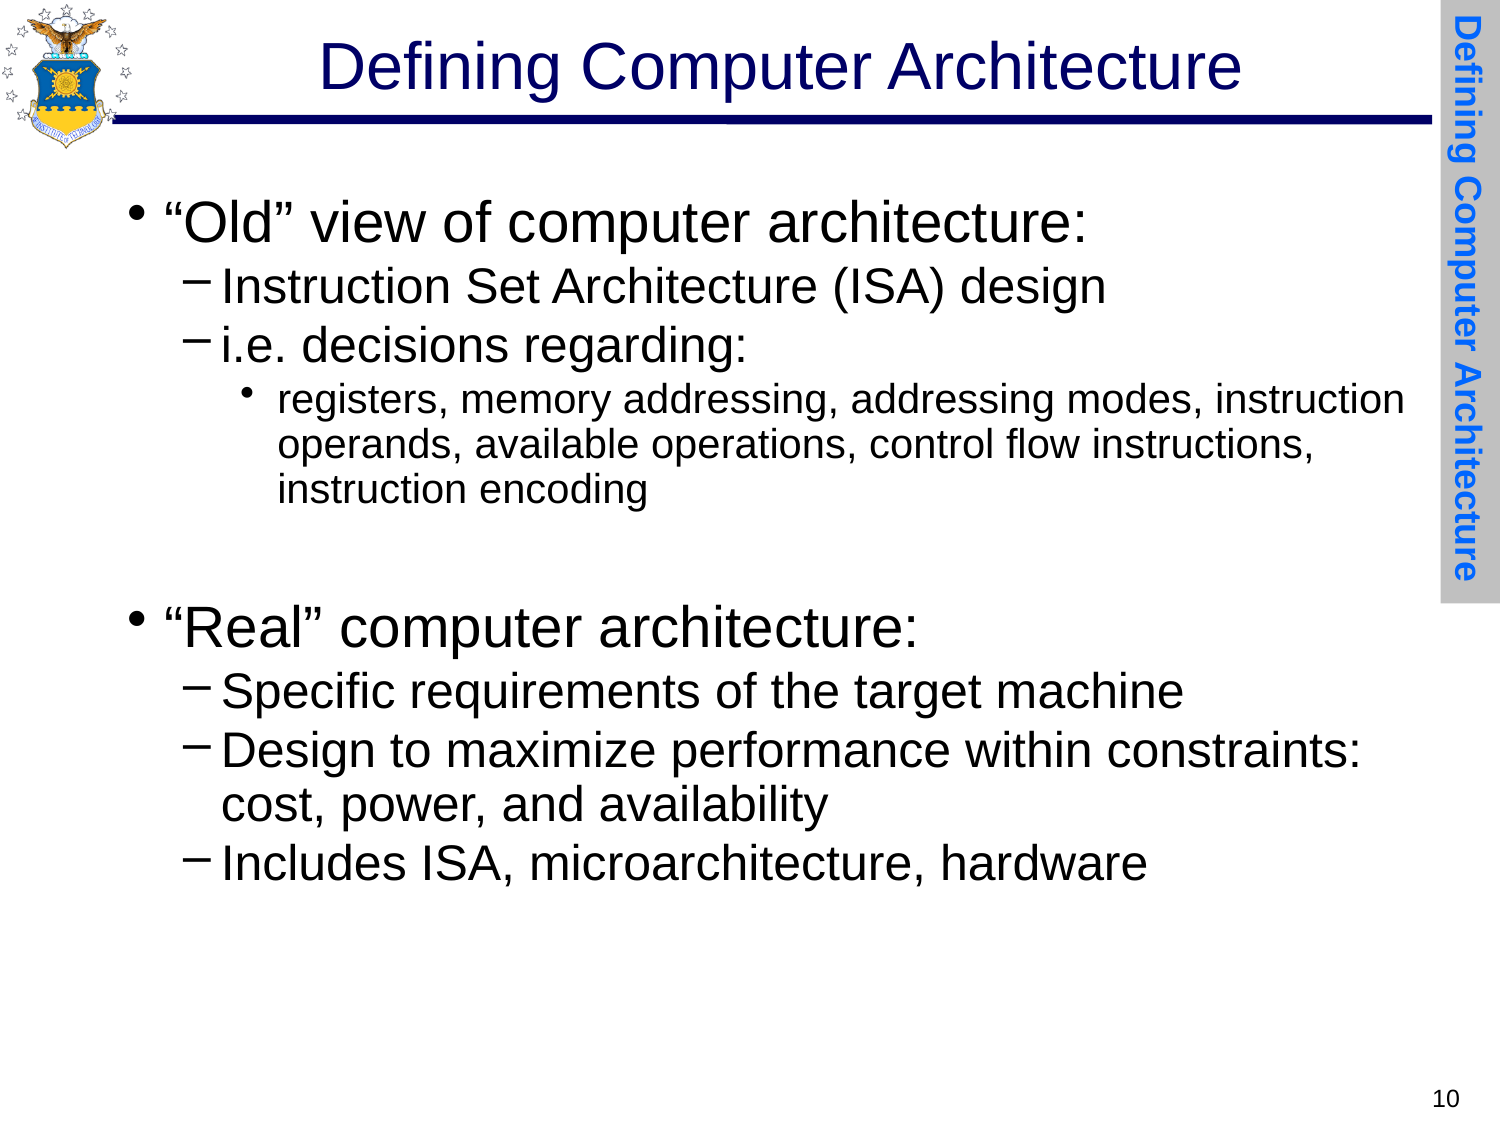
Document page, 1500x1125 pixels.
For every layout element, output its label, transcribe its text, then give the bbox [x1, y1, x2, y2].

text_box Defining Computer Architecture [1440, 0, 1500, 604]
list “Old” view of computer architecture: Instruction Set Architecture (ISA) design i.e. decisions regarding: registers, memory addressing, addressing modes, instruction operands, available operations, control flow instructions, instruction encoding “Real” computer architecture: Specific requirements of the target machine Design to maximize performance within constraints: cost, power, and availability Includes ISA, microarchitecture, hardware [111, 184, 1424, 1024]
slide_number 10 [1124, 1074, 1476, 1113]
title Defining Computer Architecture [137, 12, 1426, 113]
picture [0, 2, 133, 150]
